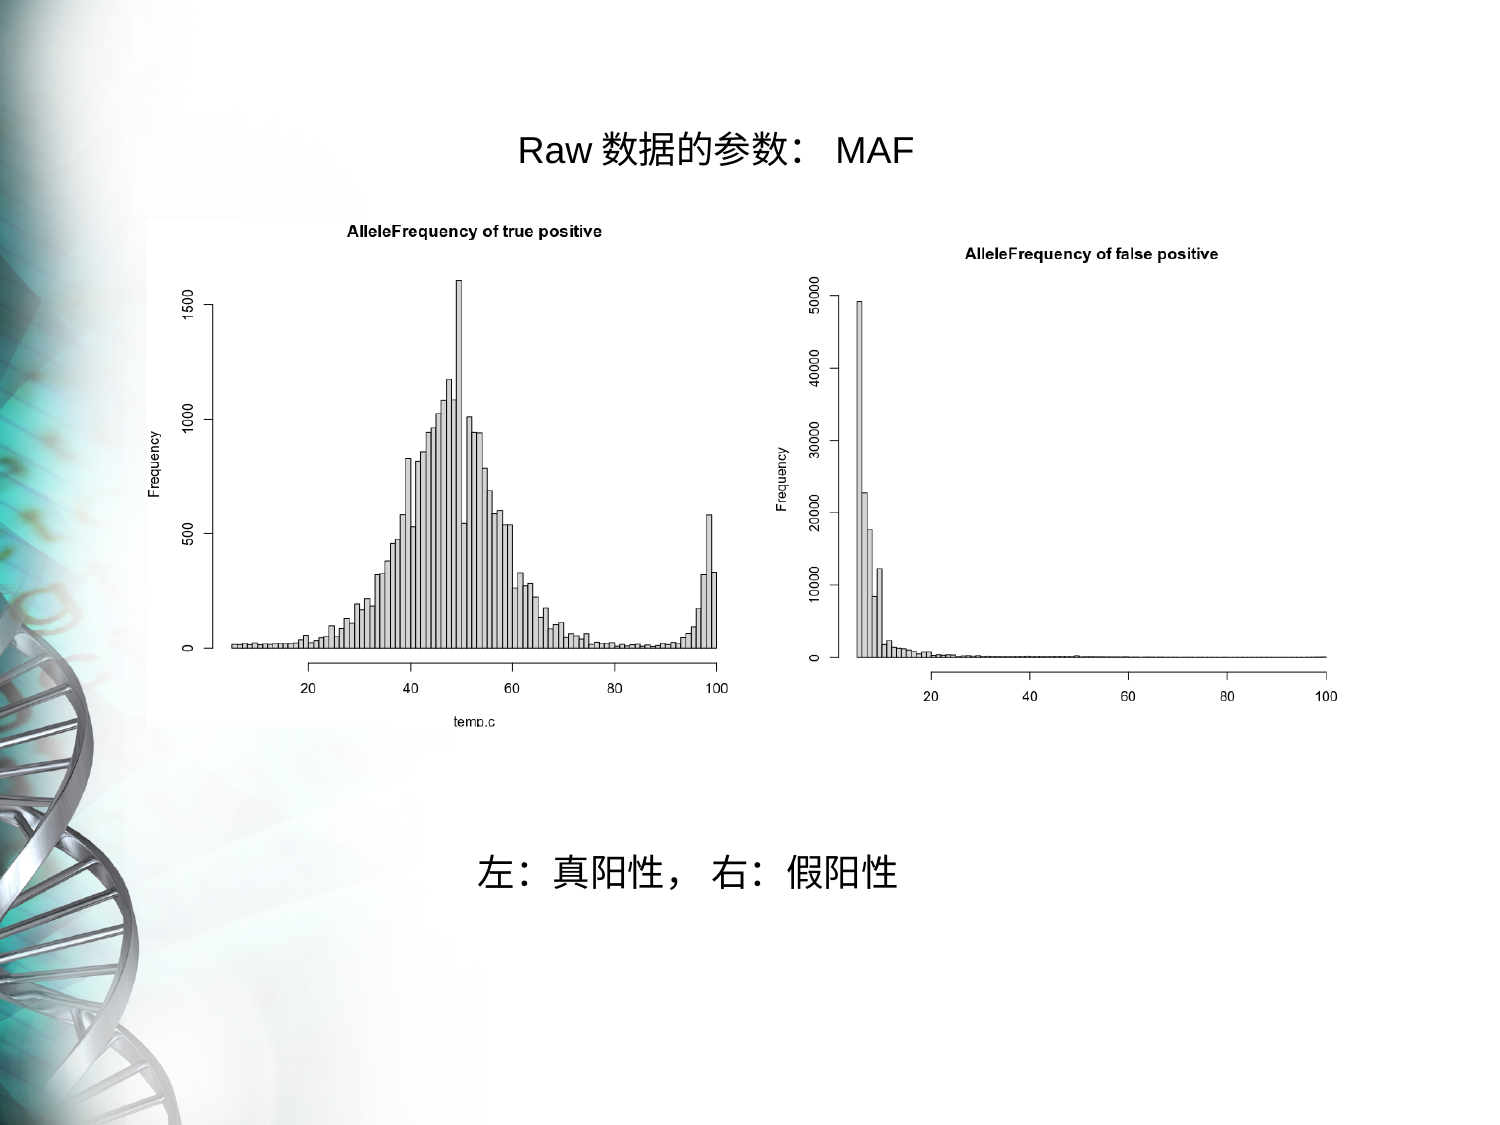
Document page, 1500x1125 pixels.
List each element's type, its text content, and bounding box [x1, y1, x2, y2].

picture [0, 0, 1477, 1125]
title Raw数据的参数：MAF [517, 54, 983, 243]
subtitle 左：真阳性， 右：假阳性 [477, 786, 1023, 956]
